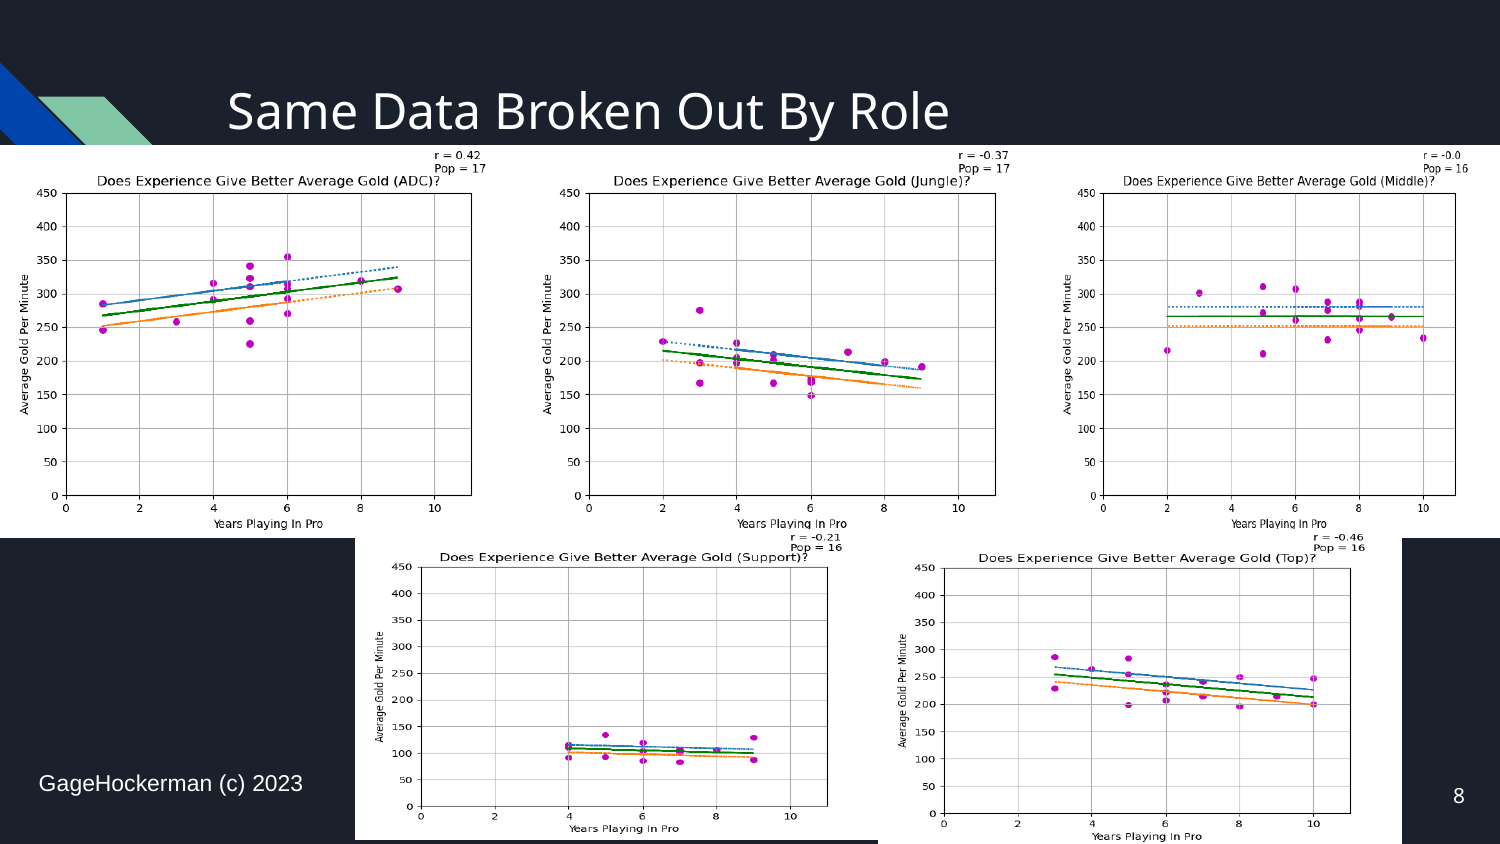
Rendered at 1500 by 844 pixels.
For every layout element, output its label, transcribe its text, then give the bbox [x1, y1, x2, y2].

picture [0, 144, 1500, 844]
slide_number ‹#› [1406, 764, 1480, 830]
text_box GageHockerman (c) 2023 [23, 754, 349, 810]
title Same Data Broken Out By Role [212, 64, 1368, 143]
